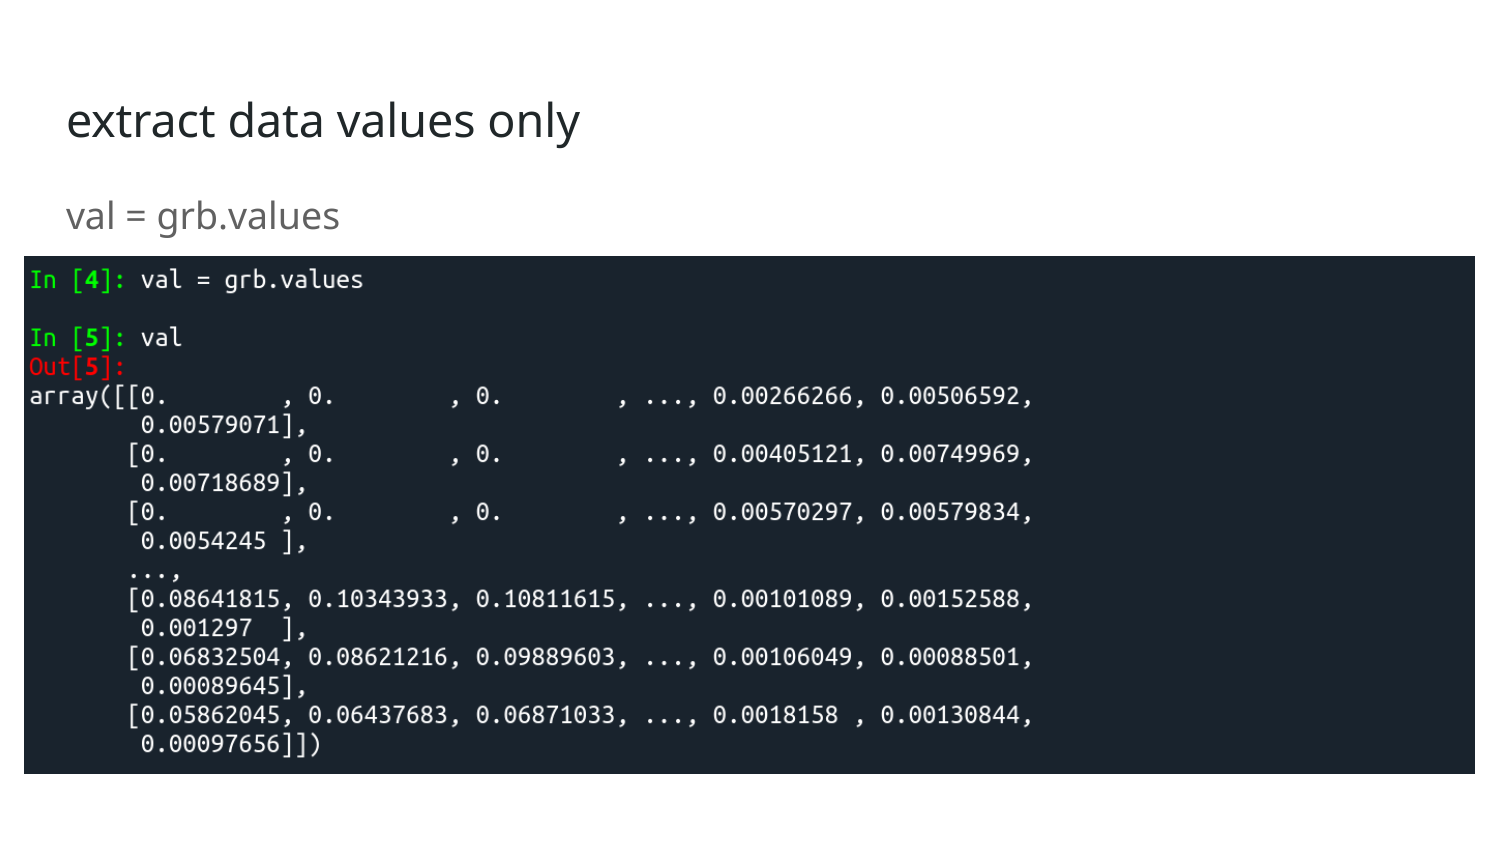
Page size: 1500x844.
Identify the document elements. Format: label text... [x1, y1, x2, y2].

list val = grb.values [51, 166, 1449, 254]
picture [24, 256, 1476, 774]
title extract data values only [51, 72, 1449, 166]
